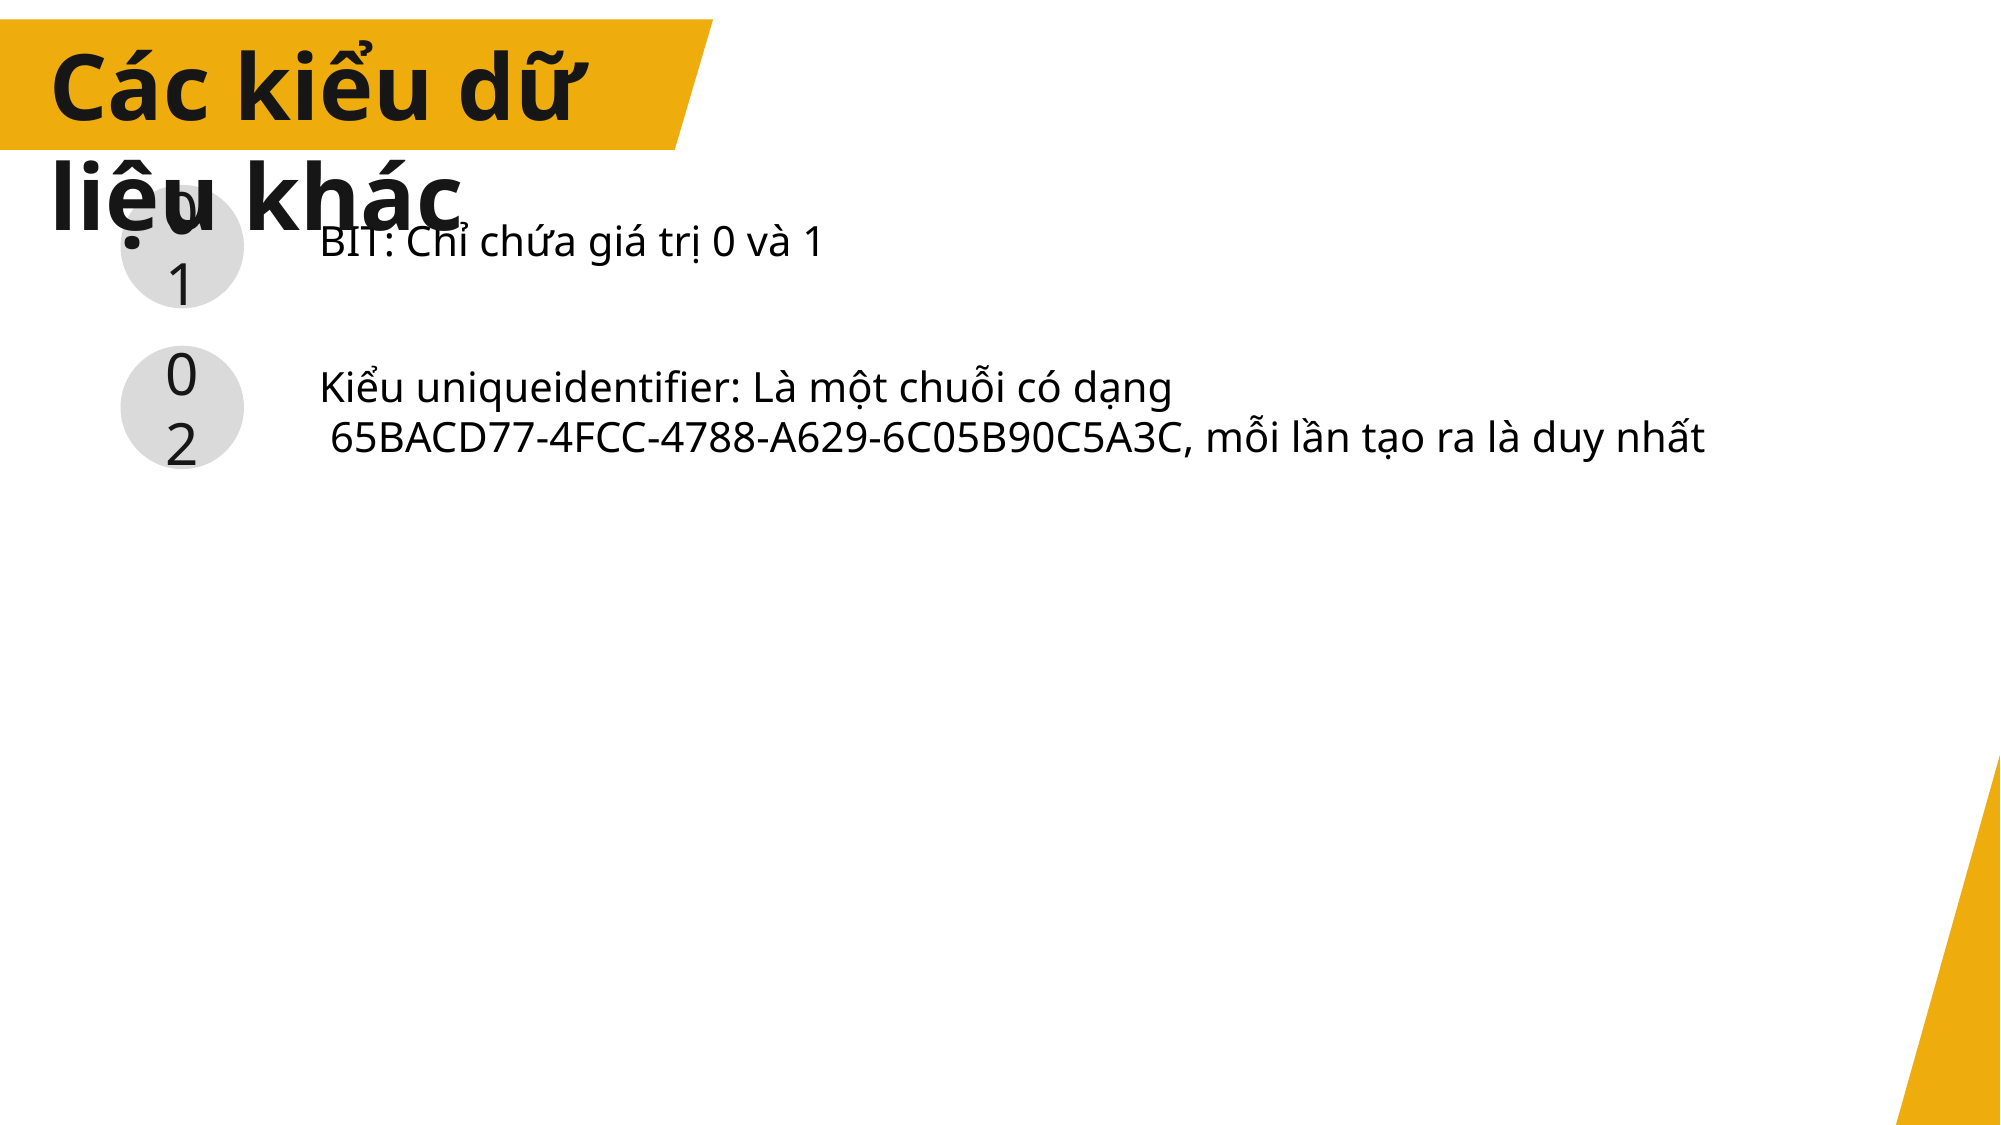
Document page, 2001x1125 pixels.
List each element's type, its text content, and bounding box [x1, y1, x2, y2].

text_box Các kiểu dữ liệu khác [34, 21, 714, 257]
text_box Kiểu uniqueidentifier: Là một chuỗi có dạng 65BACD77-4FCC-4788-A629-6C05B90C5A3C, mỗi lần tạo ra là duy nhất [304, 352, 1830, 468]
text_box [0, 18, 715, 151]
text_box 02 [119, 344, 245, 471]
text_box BIT: Chỉ chứa giá trị 0 và 1 [304, 207, 1830, 272]
text_box [1894, 750, 2000, 1125]
text_box 01 [120, 257, 245, 310]
